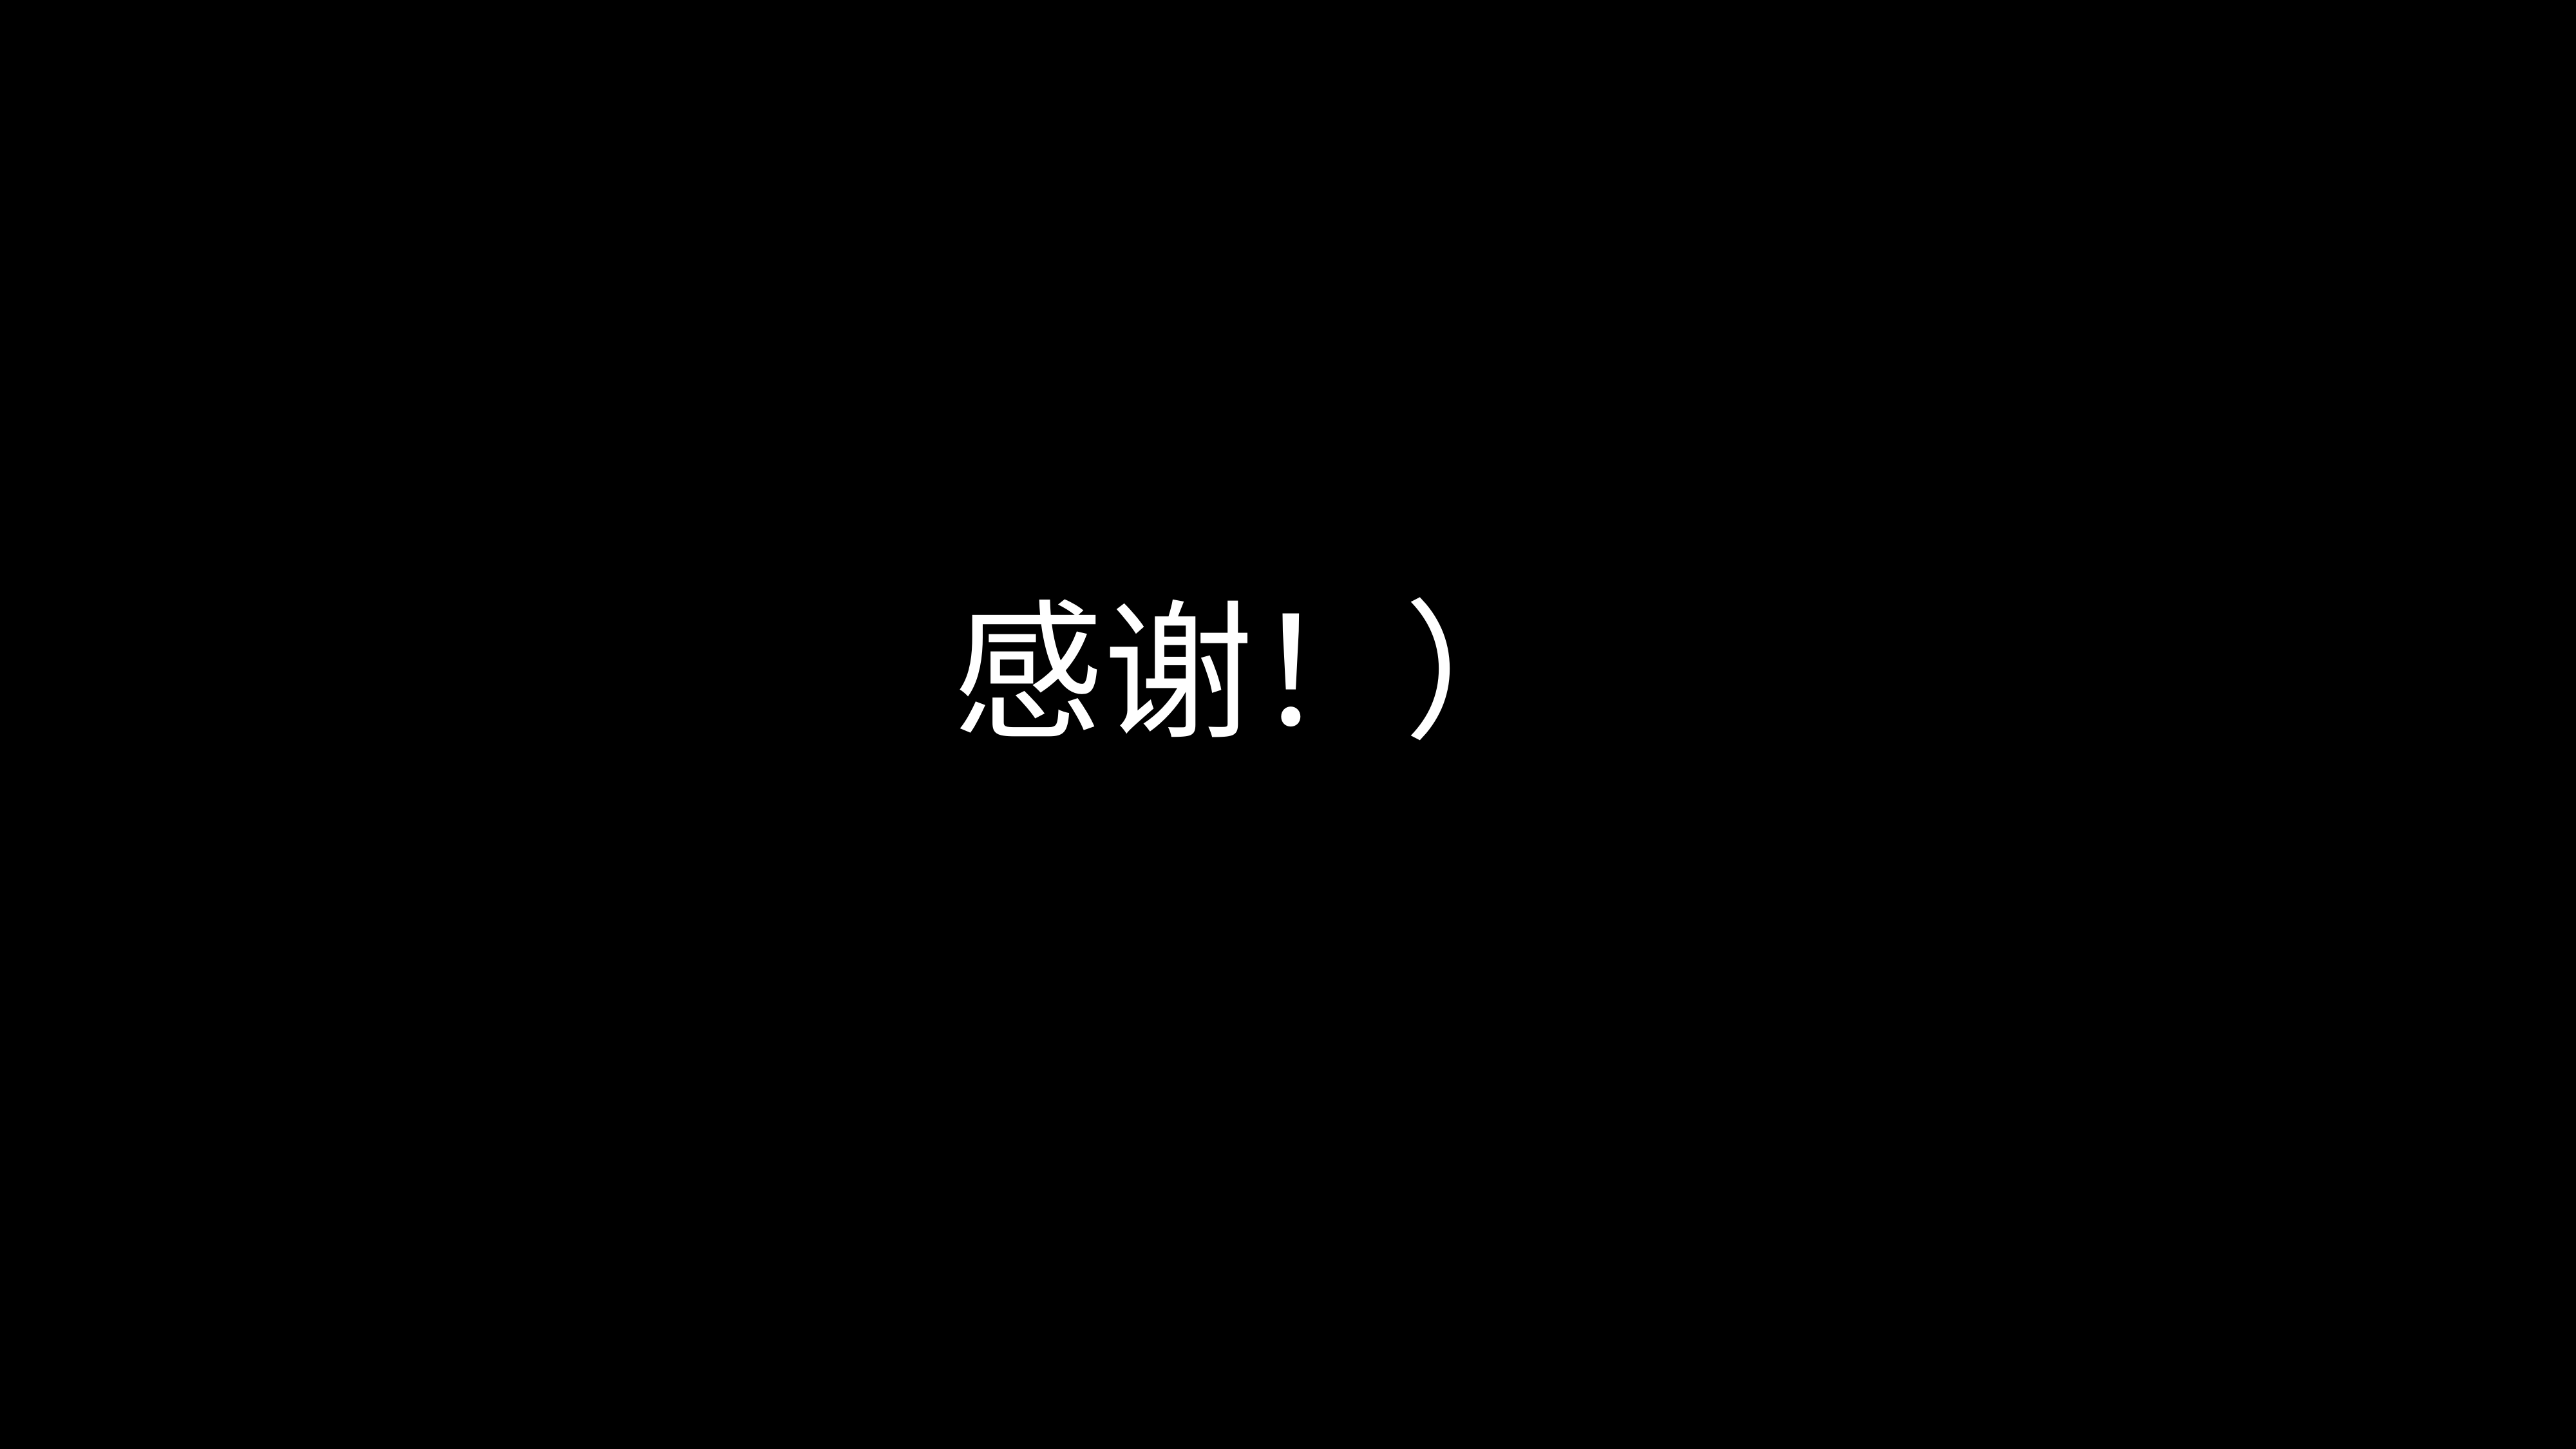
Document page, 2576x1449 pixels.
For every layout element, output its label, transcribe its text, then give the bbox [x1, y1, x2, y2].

title 感谢！） [144, 545, 2364, 788]
